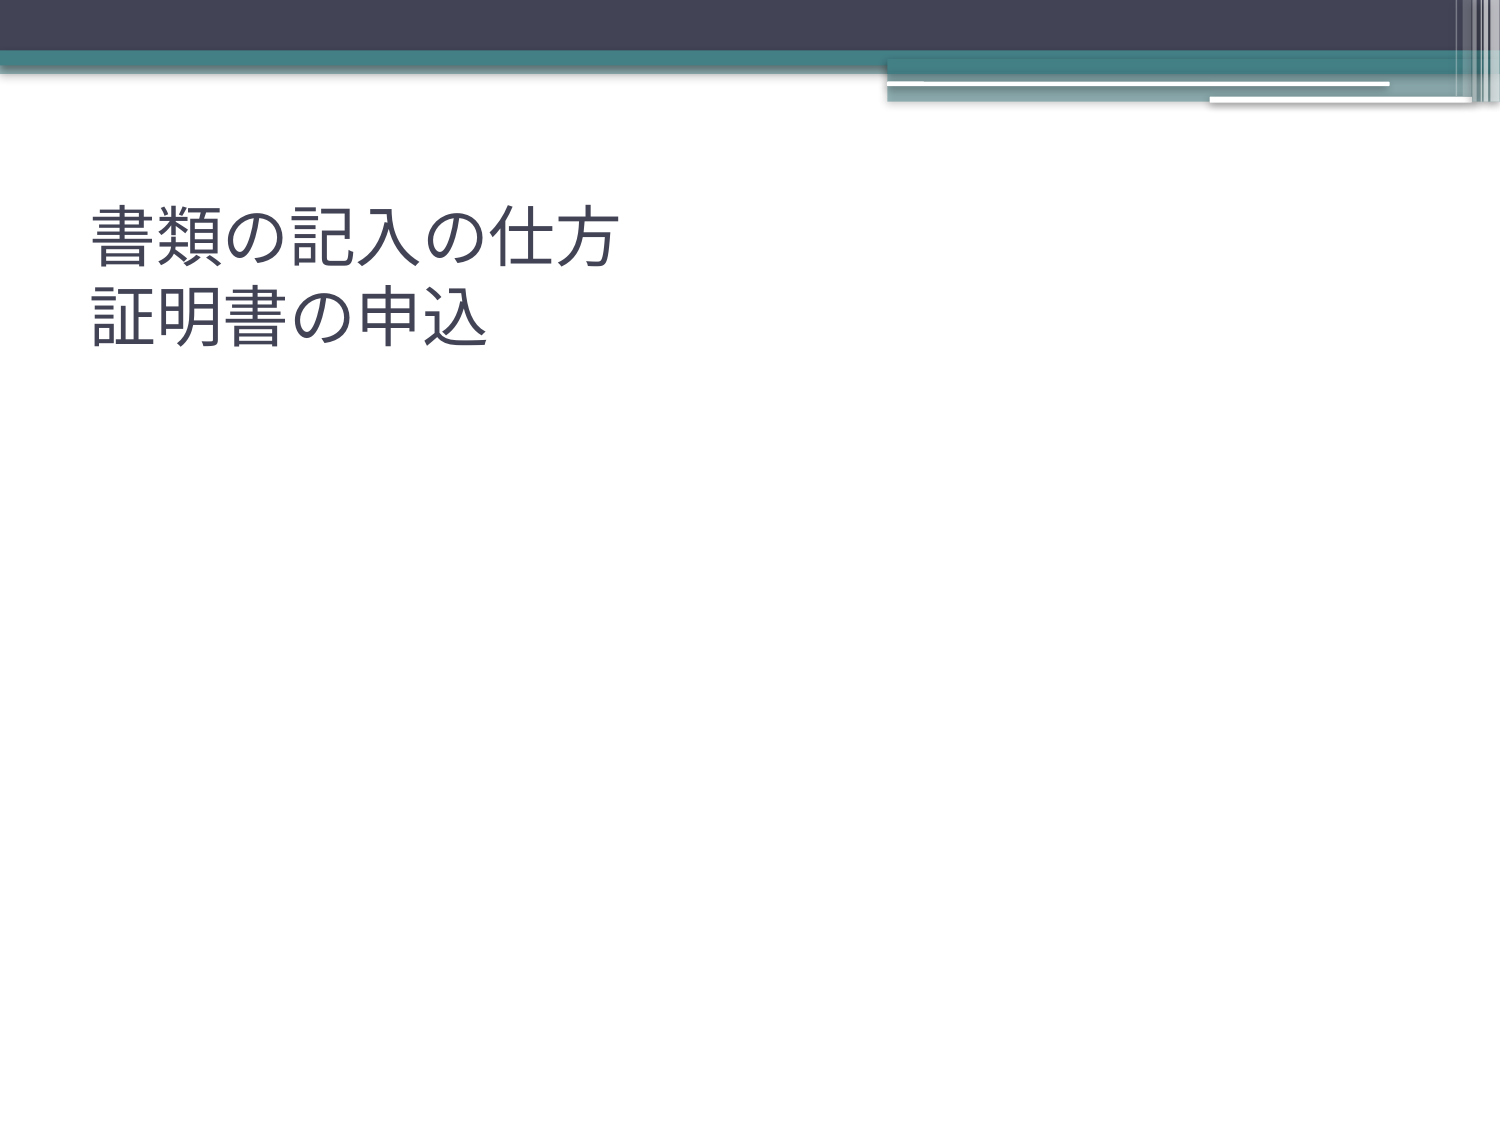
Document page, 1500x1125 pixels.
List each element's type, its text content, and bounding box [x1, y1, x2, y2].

title 書類の記入の仕方 証明書の申込 [75, 187, 1425, 363]
